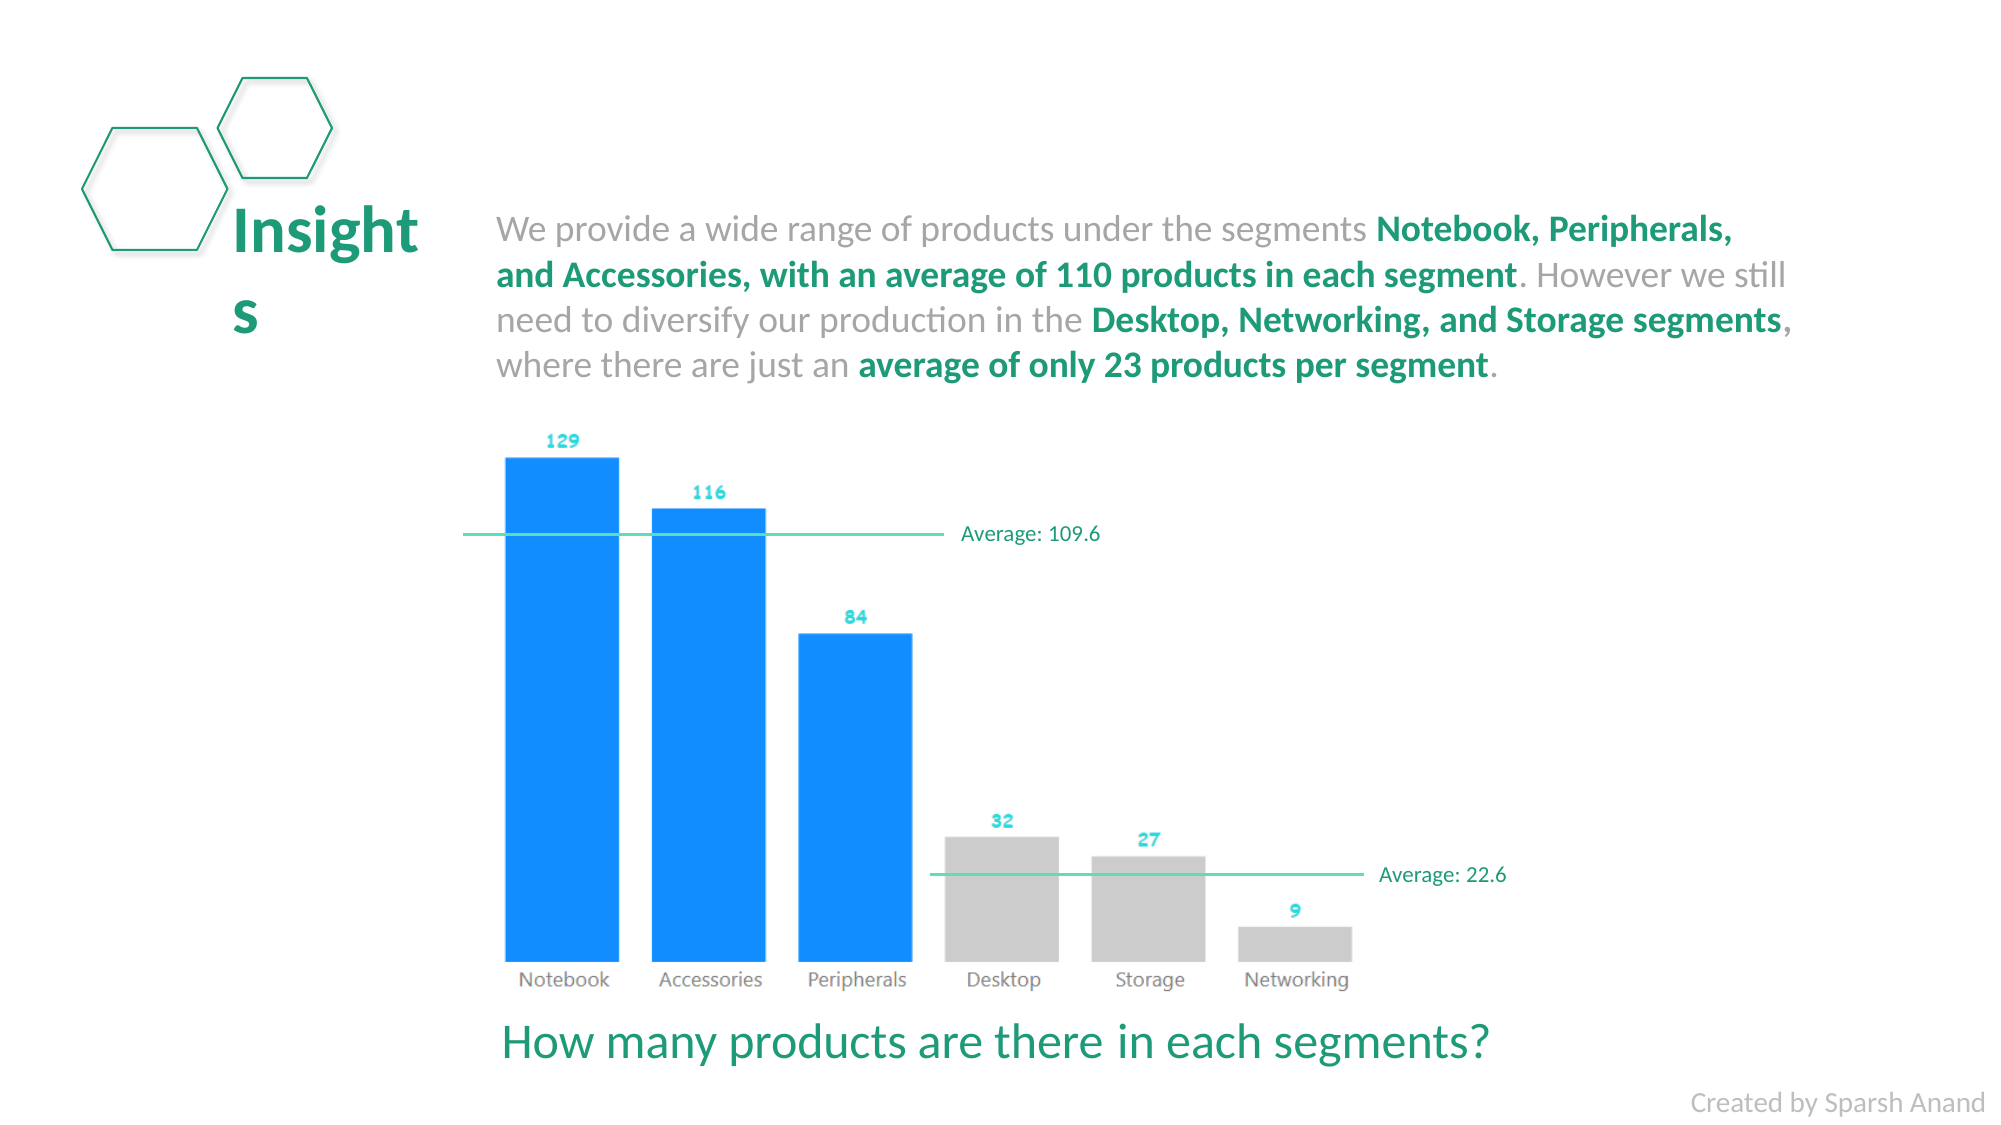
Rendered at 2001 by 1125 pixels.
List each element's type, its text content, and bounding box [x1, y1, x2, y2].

text_box How many products are there [499, 1013, 1114, 1068]
text_box [220, 78, 333, 178]
text_box [81, 127, 228, 250]
text_box Average: 22.6 [1377, 860, 1514, 888]
text_box [212, 72, 346, 192]
text_box [435, 399, 1426, 1011]
text_box We provide a wide range of products under the segments Notebook, Peripherals, and Accessories, with an average of 110 products in each segment. However we still need to diversify our production in the Desktop, Networking, and Storage segments, where there are just an average of only 23 products per segment. [493, 207, 1800, 385]
text_box Created by Sparsh Anand [1688, 1085, 1992, 1119]
text_box Insights [76, 122, 450, 267]
text_box in each segments? [1114, 1013, 1502, 1068]
text_box Average: 109.6 [959, 519, 1108, 548]
text_box [76, 122, 241, 264]
